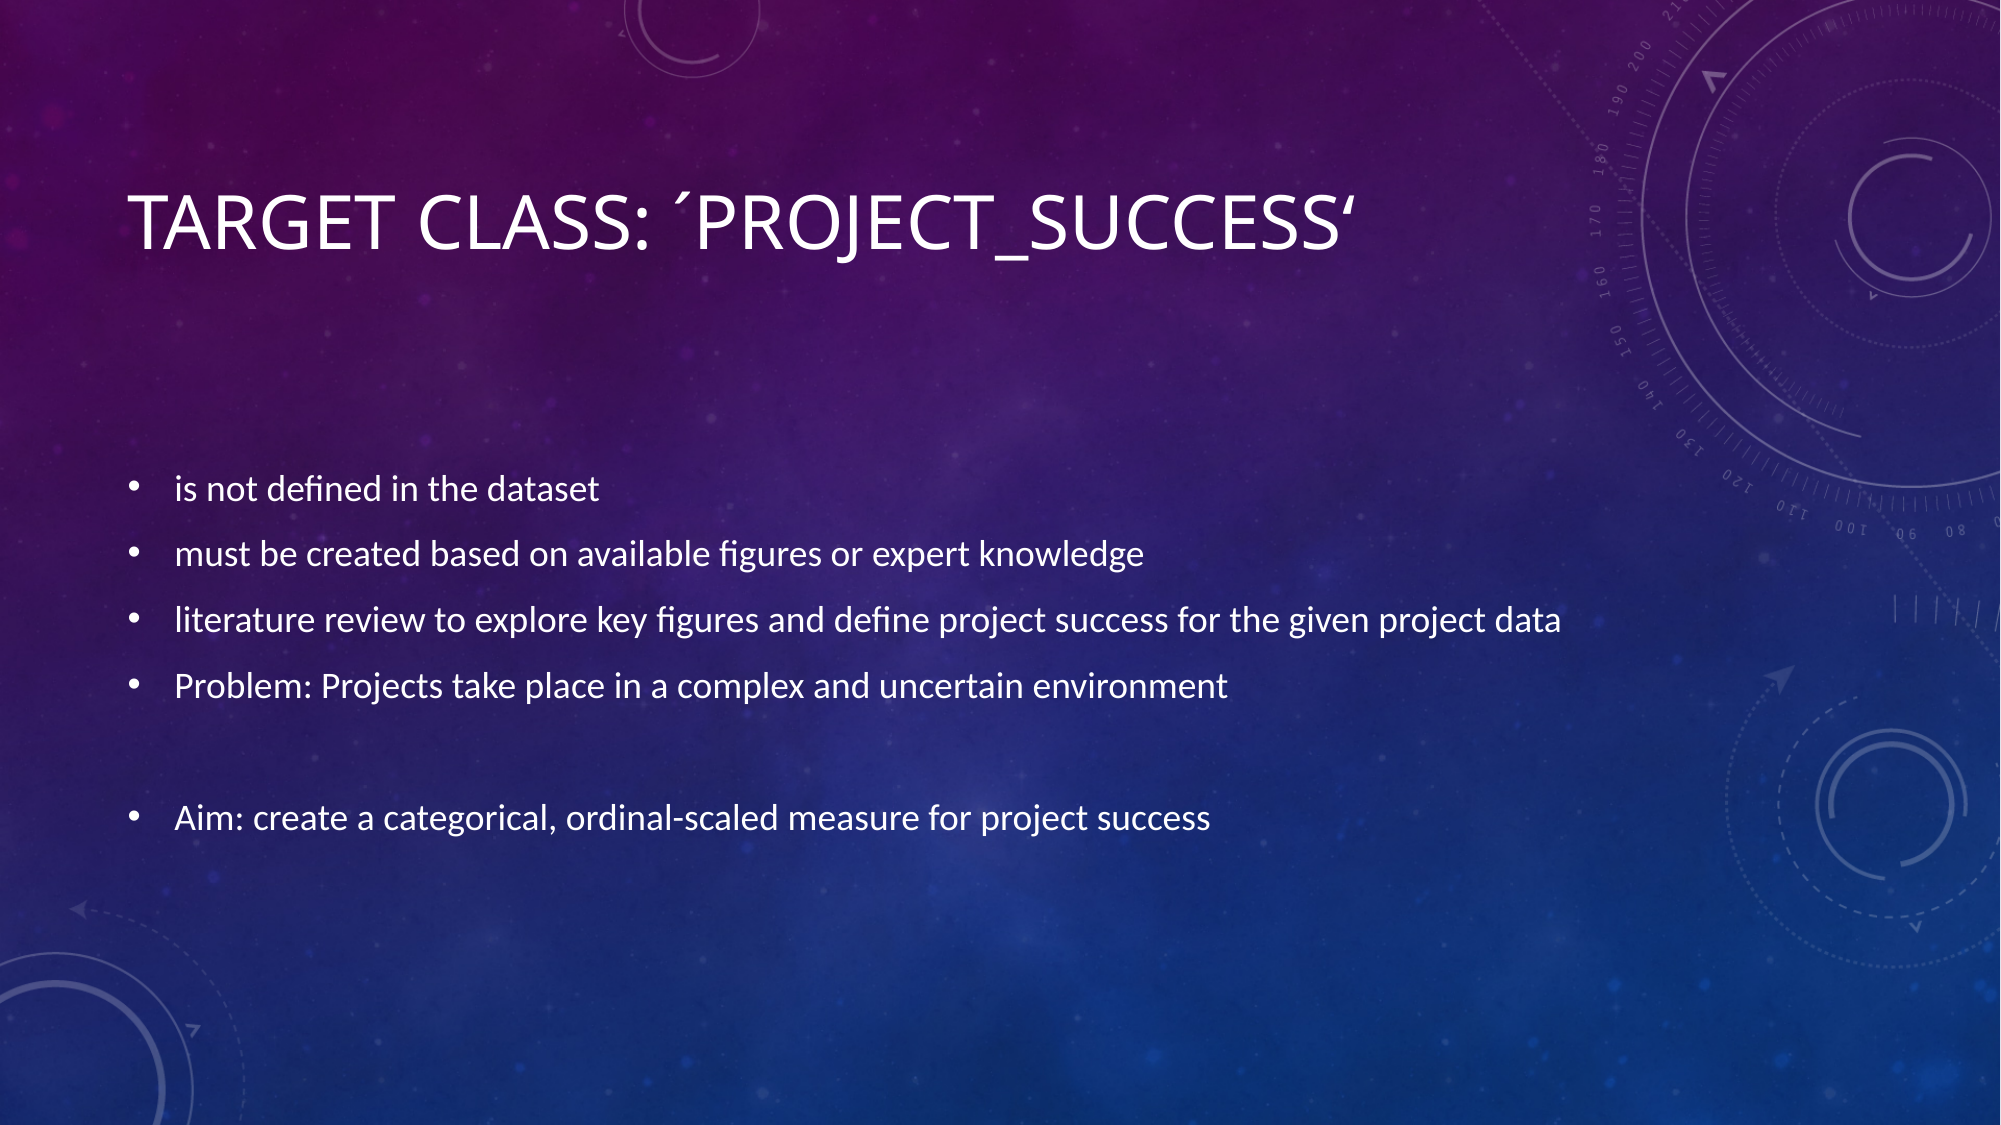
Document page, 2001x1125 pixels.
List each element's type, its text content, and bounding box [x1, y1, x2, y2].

picture [0, 0, 2001, 1125]
list is not defined in the dataset must be created based on available figures or expert knowledge literature review to explore key figures and define project success for the given project data Problem: Projects take place in a complex and uncertain environment Aim: create a categorical, ordinal-scaled measure for project success [112, 351, 1775, 950]
title Target Class: ´project_success‘ [112, 99, 1775, 339]
